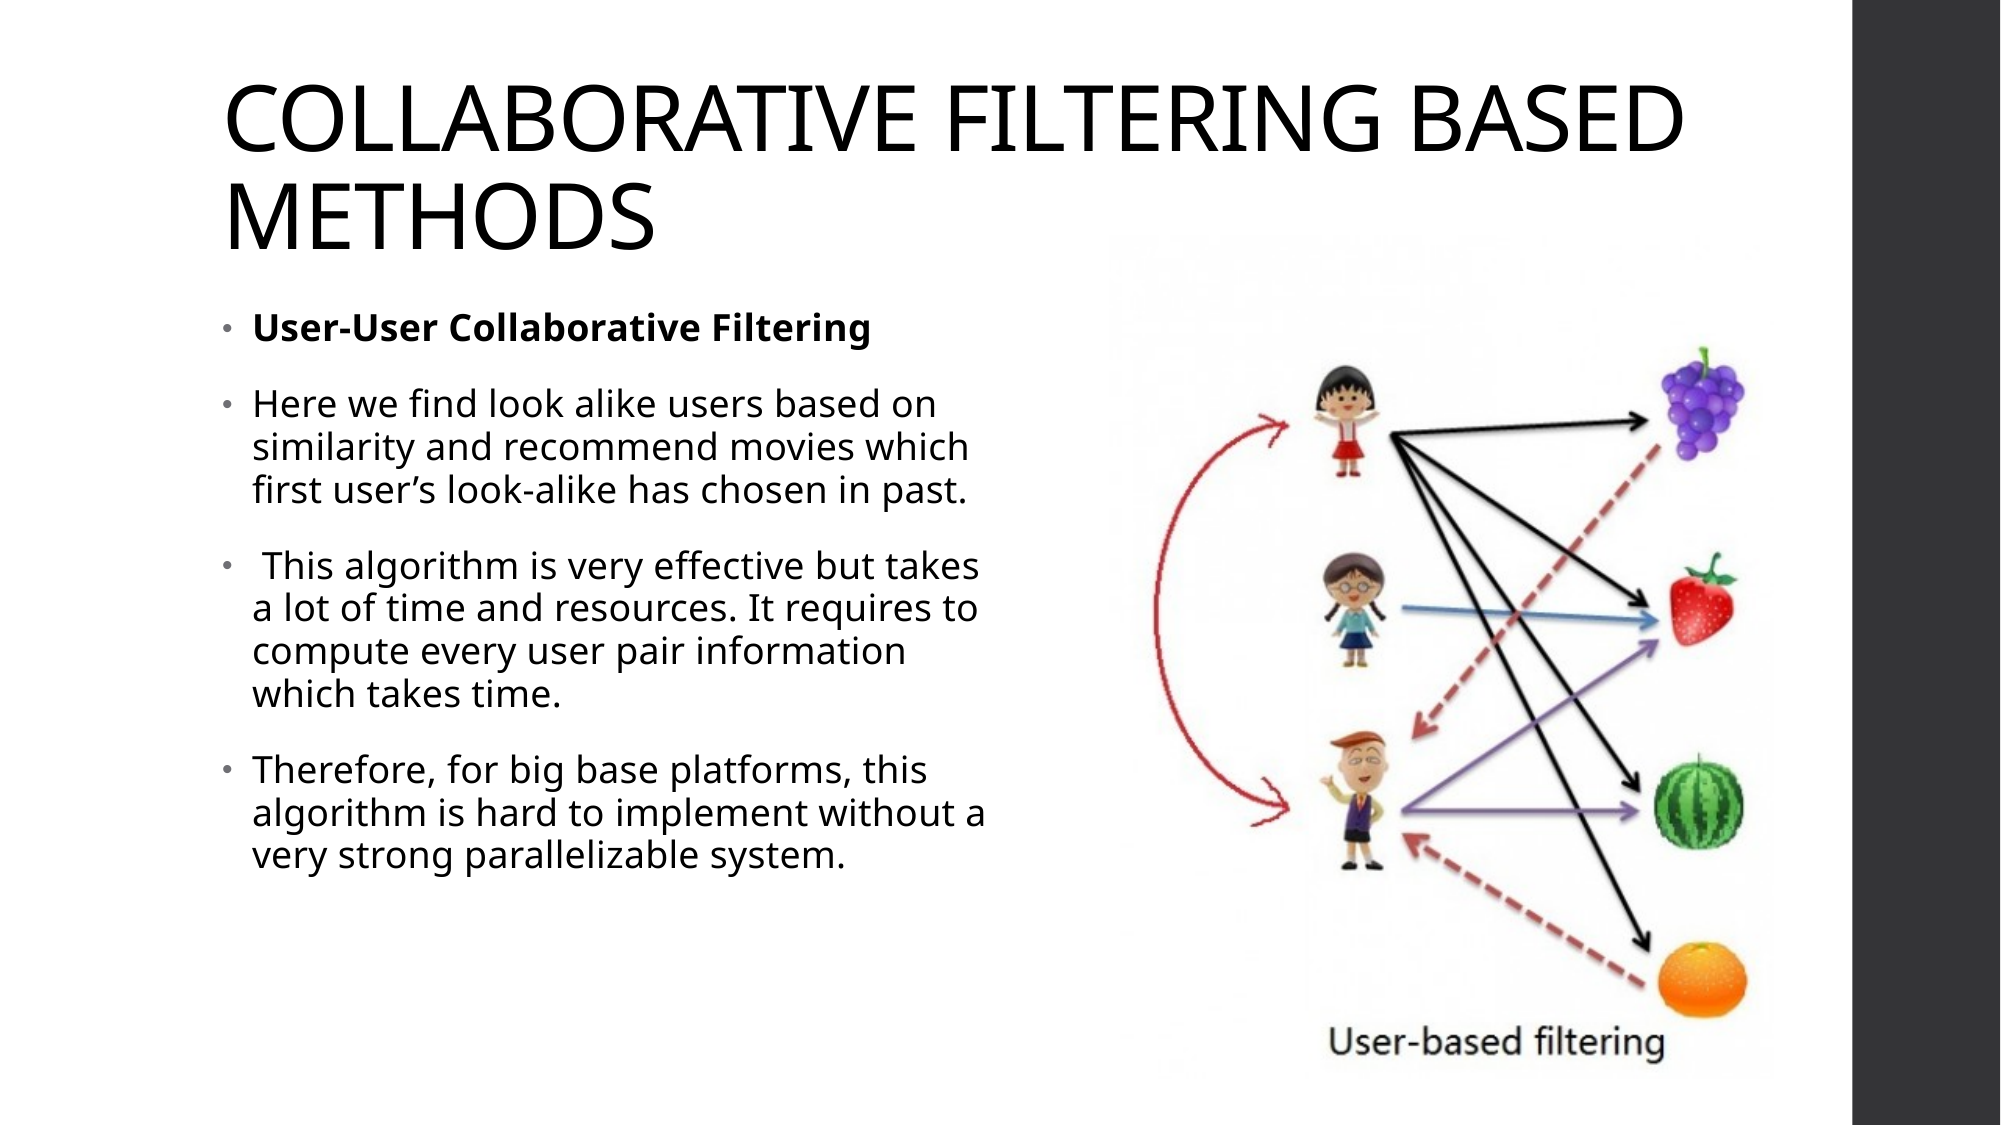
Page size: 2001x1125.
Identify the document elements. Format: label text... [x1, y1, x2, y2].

list User-User Collaborative Filtering Here we find look alike users based on similarity and recommend movies which first user’s look-alike has chosen in past. This algorithm is very effective but takes a lot of time and resources. It requires to compute every user pair information which takes time. Therefore, for big base platforms, this algorithm is hard to implement without a very strong parallelizable system. [206, 299, 1012, 1014]
picture [1070, 234, 1774, 1079]
title COLLABORATIVE FILTERING BASED METHODS [206, 60, 1797, 278]
